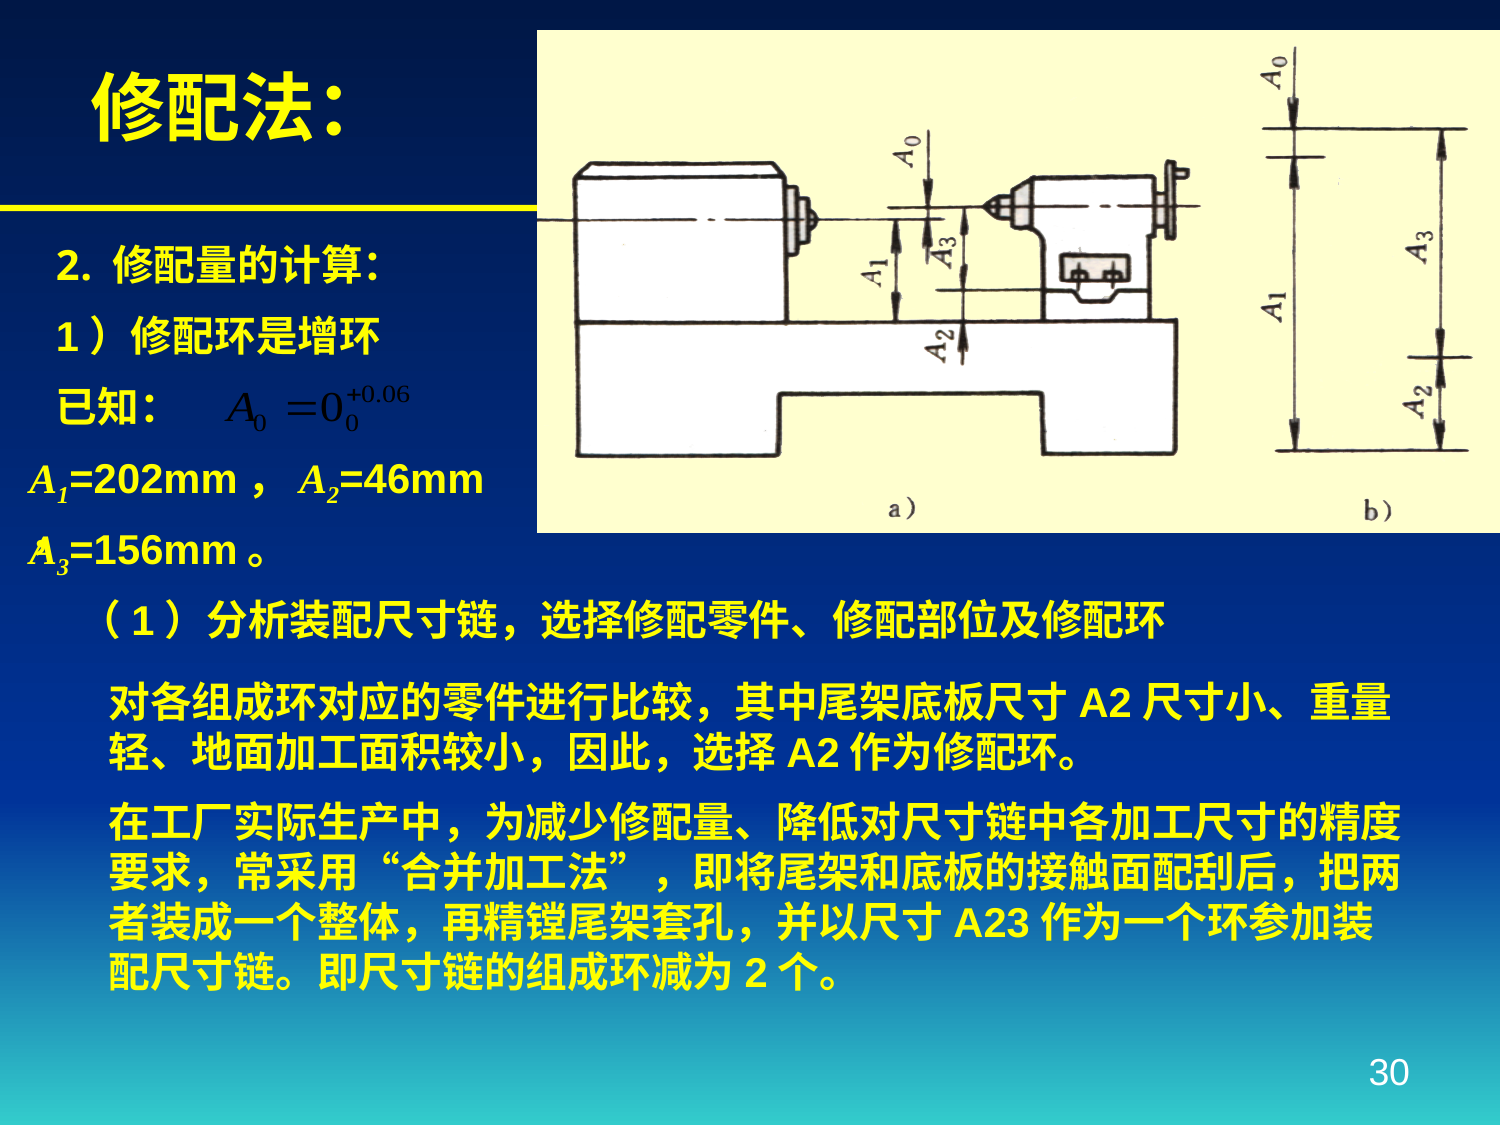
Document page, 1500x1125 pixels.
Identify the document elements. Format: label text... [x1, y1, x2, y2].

text_box 已知： [41, 373, 217, 439]
title 修配法： [74, 37, 532, 173]
text_box 1）修配环是增环 [41, 302, 532, 368]
text_box 对各组成环对应的零件进行比较，其中尾架底板尺寸A2尺寸小、重量轻、地面加工面积较小，因此，选择A2作为修配环。 在工厂实际生产中，为减少修配量、降低对尺寸链中各加工尺寸的精度要求，常采用“合并加工法”，即将尾架和底板的接触面配刮后，把两者装成一个整体，再精镗尾架套孔，并以尺寸A23作为一个环参加装配尺寸链。即尺寸链的组成环减为2个。 [93, 667, 1430, 1004]
text_box A3=156mm。 [29, 515, 526, 587]
text_box A1=202mm，A2=46mm， [29, 444, 526, 515]
picture [537, 30, 1500, 534]
slide_number 30 [1074, 1024, 1426, 1101]
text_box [215, 374, 421, 443]
text_box （1）分析装配尺寸链，选择修配零件、修配部位及修配环 [64, 586, 1325, 651]
text_box 修配量的计算： [41, 231, 467, 297]
